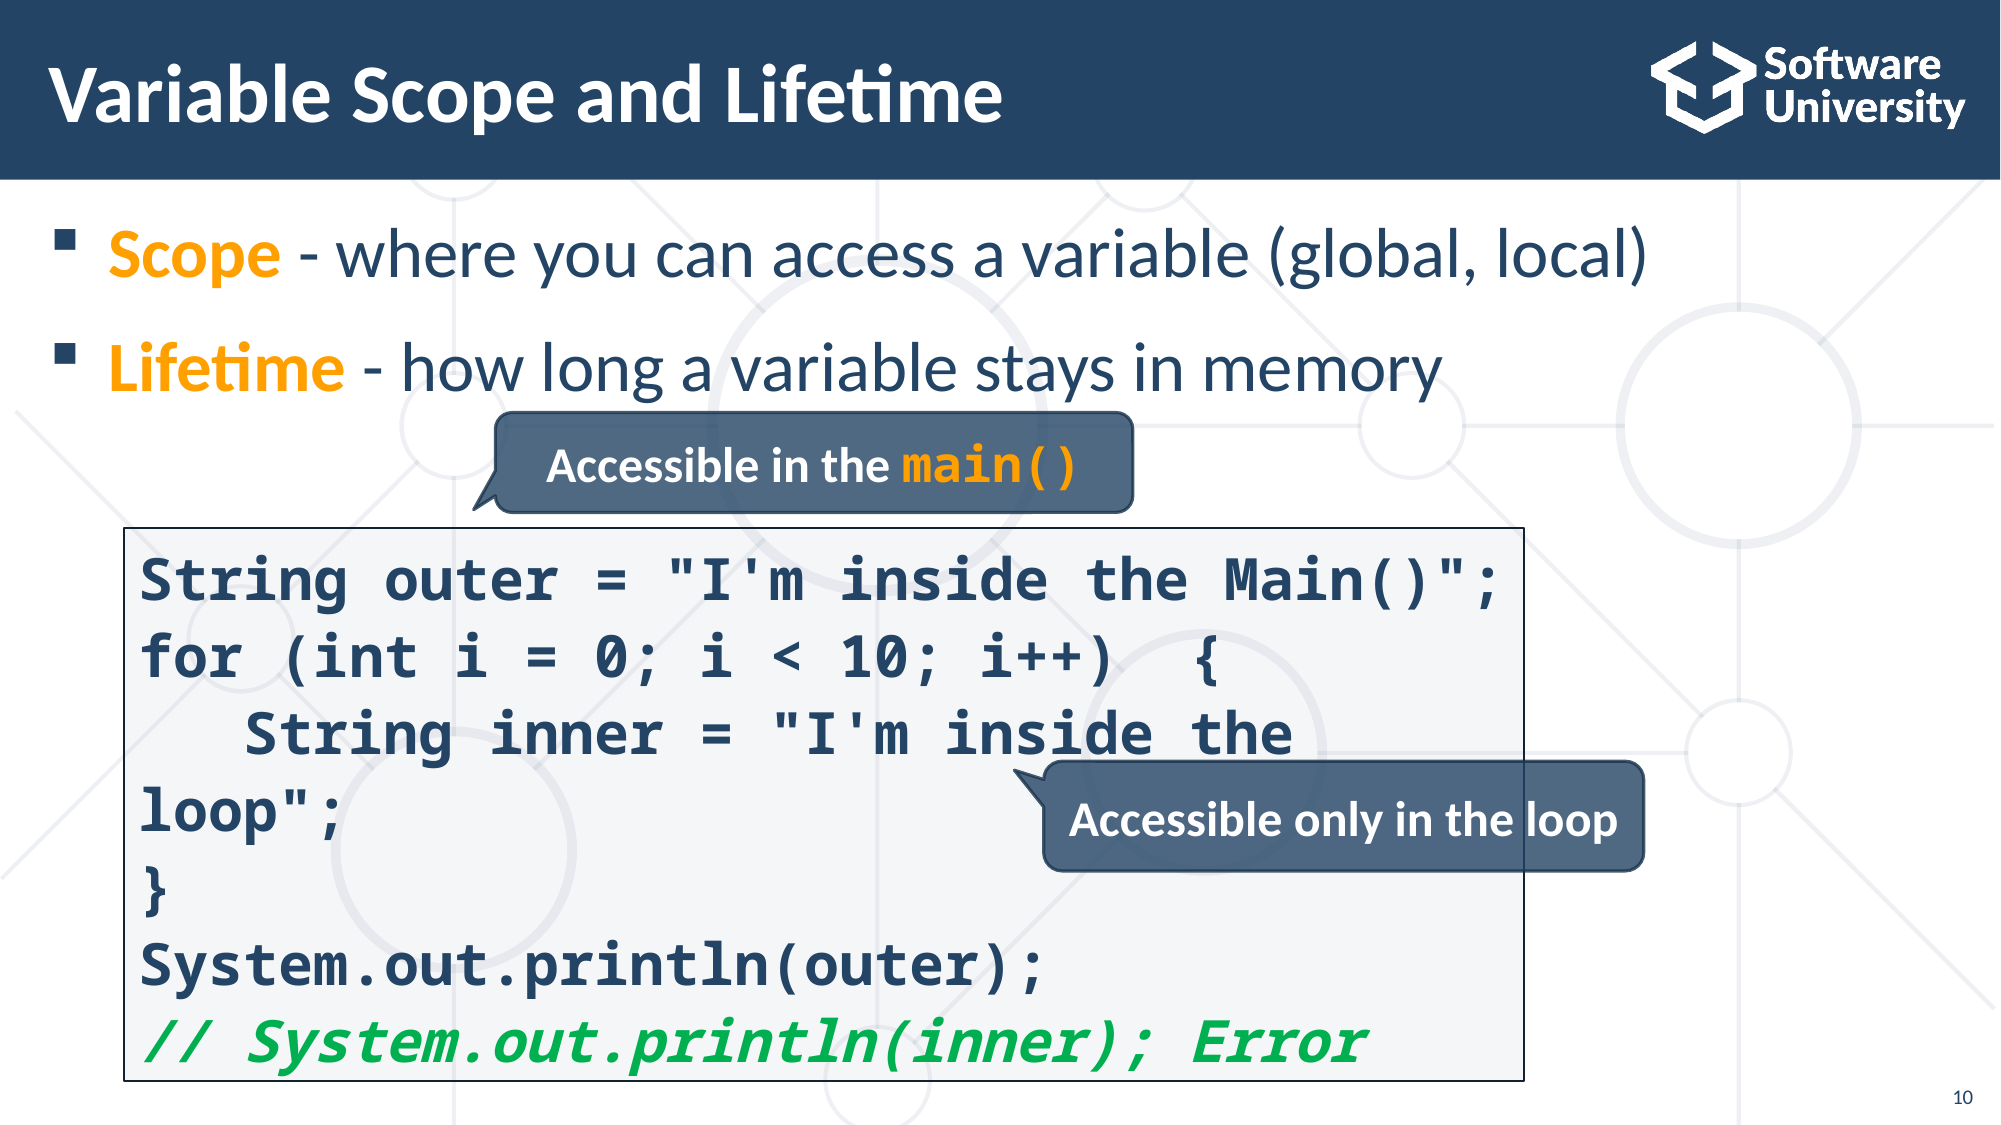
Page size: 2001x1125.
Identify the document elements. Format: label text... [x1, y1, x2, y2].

list Scope - where you can access a variable (global, local) Lifetime - how long a variable stays in memory [31, 196, 1970, 1104]
title Variable Scope and Lifetime [31, 16, 1625, 162]
picture [1651, 41, 1966, 134]
text_box Accessible only in the loop [1012, 759, 1646, 874]
text_box String outer = "I'm inside the Main()"; for (int i = 0; i < 10; i++) { String inner = "I'm inside the loop"; } System.out.println(outer); // System.out.println(inner); Error [124, 528, 1525, 1082]
text_box Accessible in the main() [471, 410, 1135, 515]
slide_number 10 [1927, 1067, 1989, 1117]
